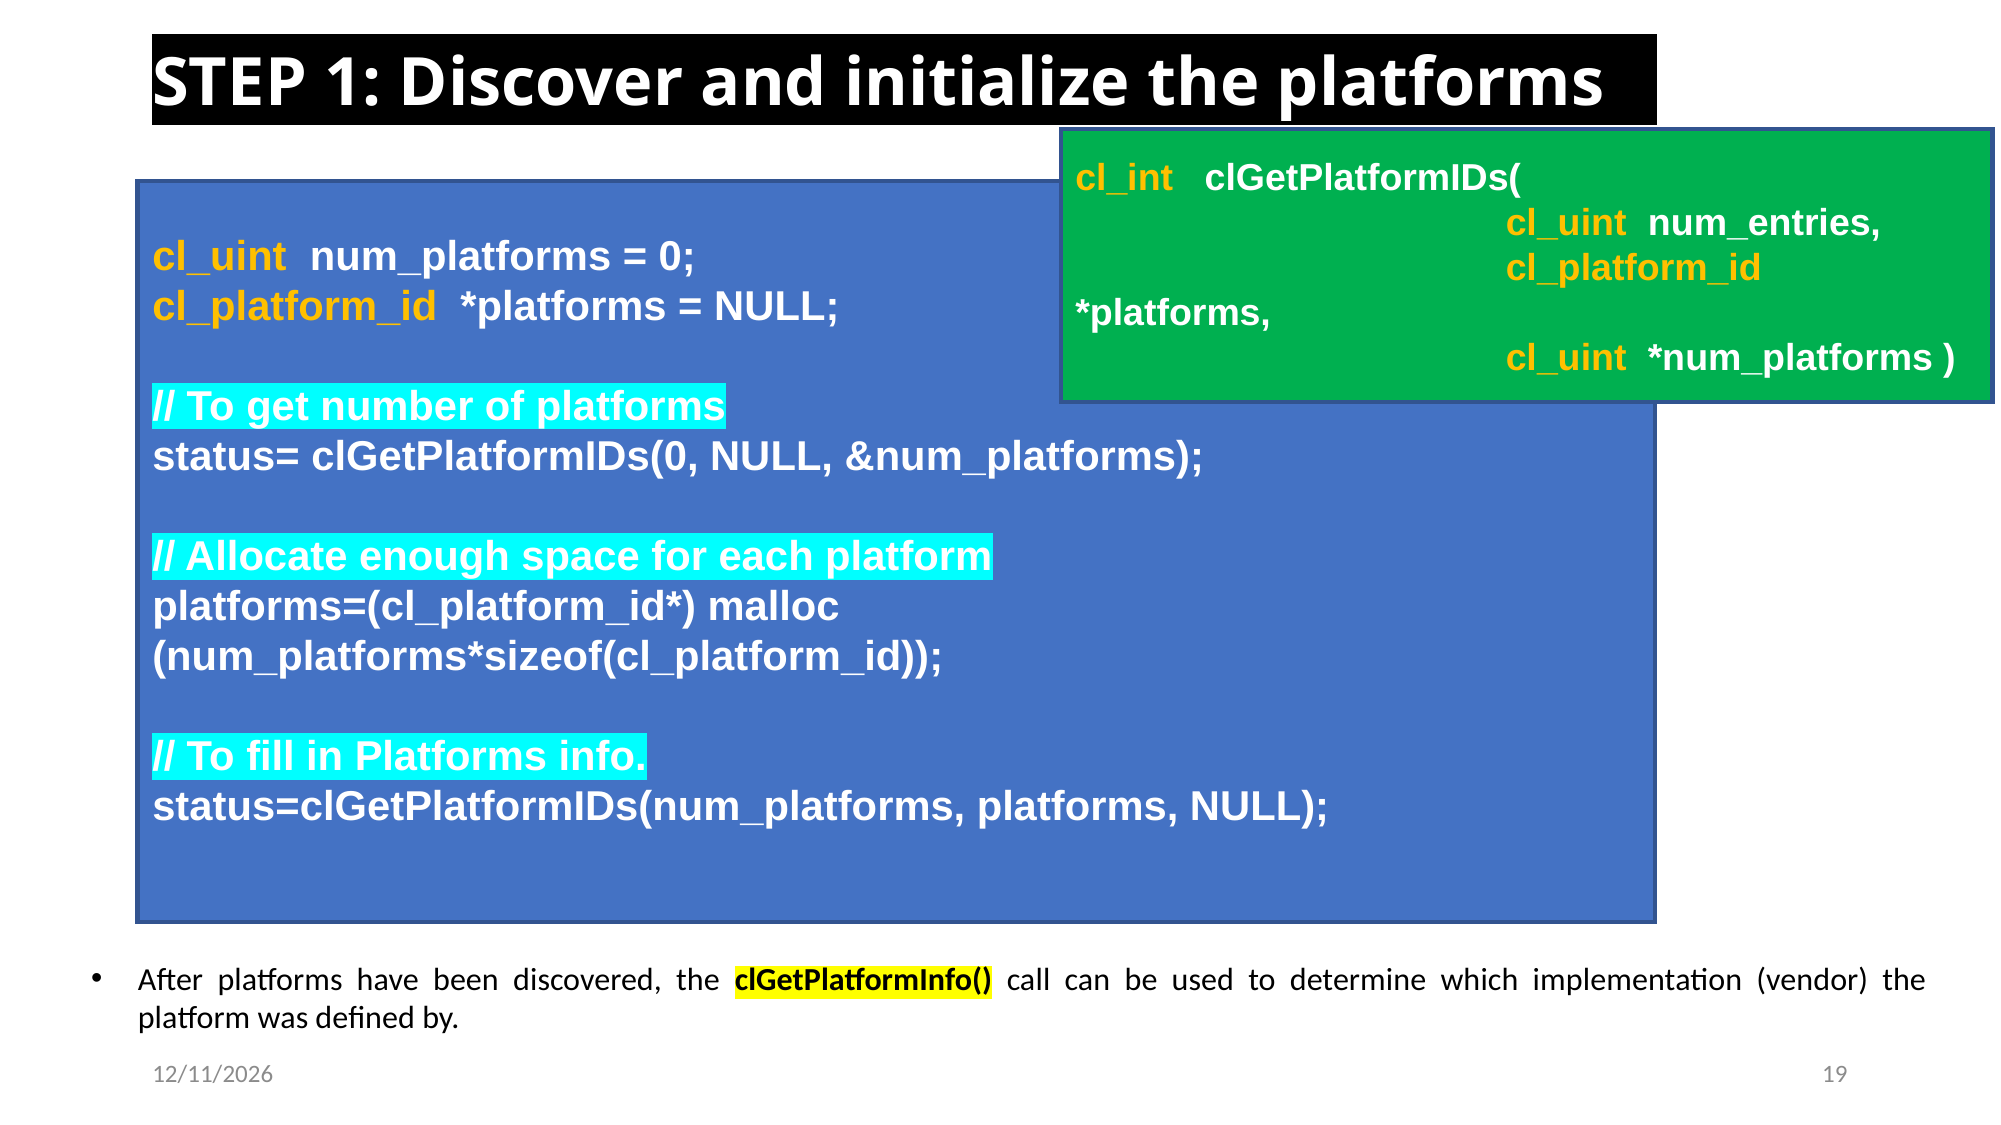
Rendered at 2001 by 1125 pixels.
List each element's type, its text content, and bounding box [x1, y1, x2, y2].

text_box 29-04-2023 [137, 1042, 588, 1103]
text_box cl_uint num_platforms = 0; cl_platform_id *platforms = NULL; // To get number of platforms status= clGetPlatformIDs(0, NULL, &num_platforms); // Allocate enough space for each platform platforms=(cl_platform_id*) malloc (num_platforms*sizeof(cl_platform_id)); // To fill in Platforms info. status=clGetPlatformIDs(num_platforms, platforms, NULL); [135, 179, 1657, 924]
text_box cl_int clGetPlatformIDs( cl_uint num_entries, cl_platform_id *platforms, cl_uint *num_platforms ) [1059, 127, 1995, 404]
text_box STEP 1: Discover and initialize the platforms [137, 22, 1863, 145]
text_box 19 [1412, 1042, 1863, 1103]
text_box After platforms have been discovered, the clGetPlatformInfo() call can be used to determine which implementation (vendor) the platform was defined by. [76, 180, 1943, 1043]
